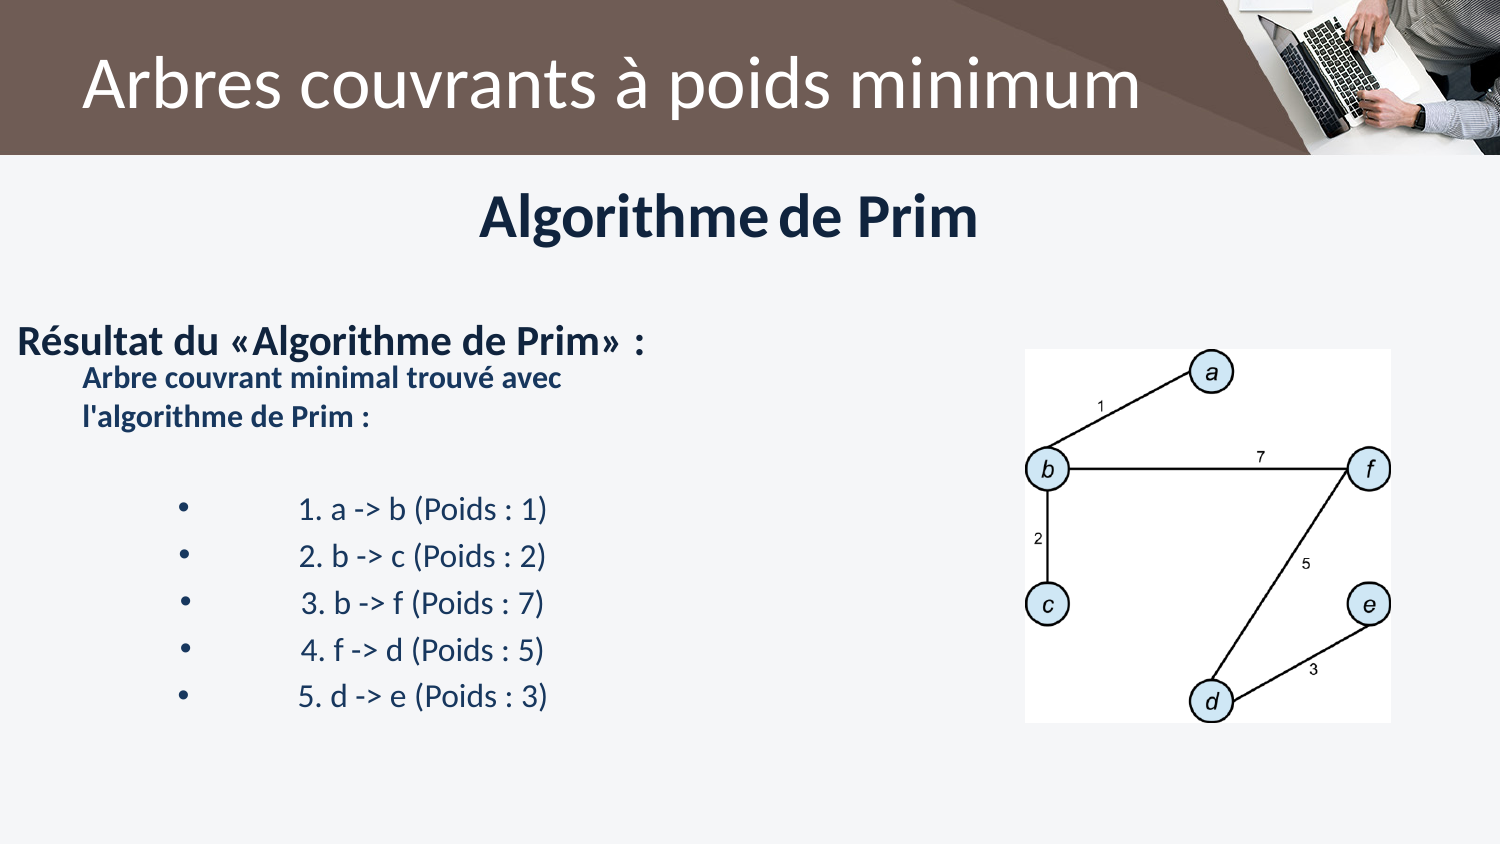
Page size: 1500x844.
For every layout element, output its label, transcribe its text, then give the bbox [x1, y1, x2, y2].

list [1025, 348, 1391, 723]
text_box Algorithme de Prim [456, 167, 1023, 258]
list Résultat du «Algorithme de Prim» : [0, 305, 663, 385]
title Arbres couvrants à poids minimum [67, 16, 1424, 142]
picture [0, 0, 1500, 844]
list Arbre couvrant minimal trouvé avec l'algorithme de Prim : 1. a -> b (Poids : 1) 2. b -> c (Poids : 2) 3. b -> f (Poids : 7) 4. f -> d (Poids : 5) 5. d -> e (Poids : 3) [67, 349, 730, 723]
